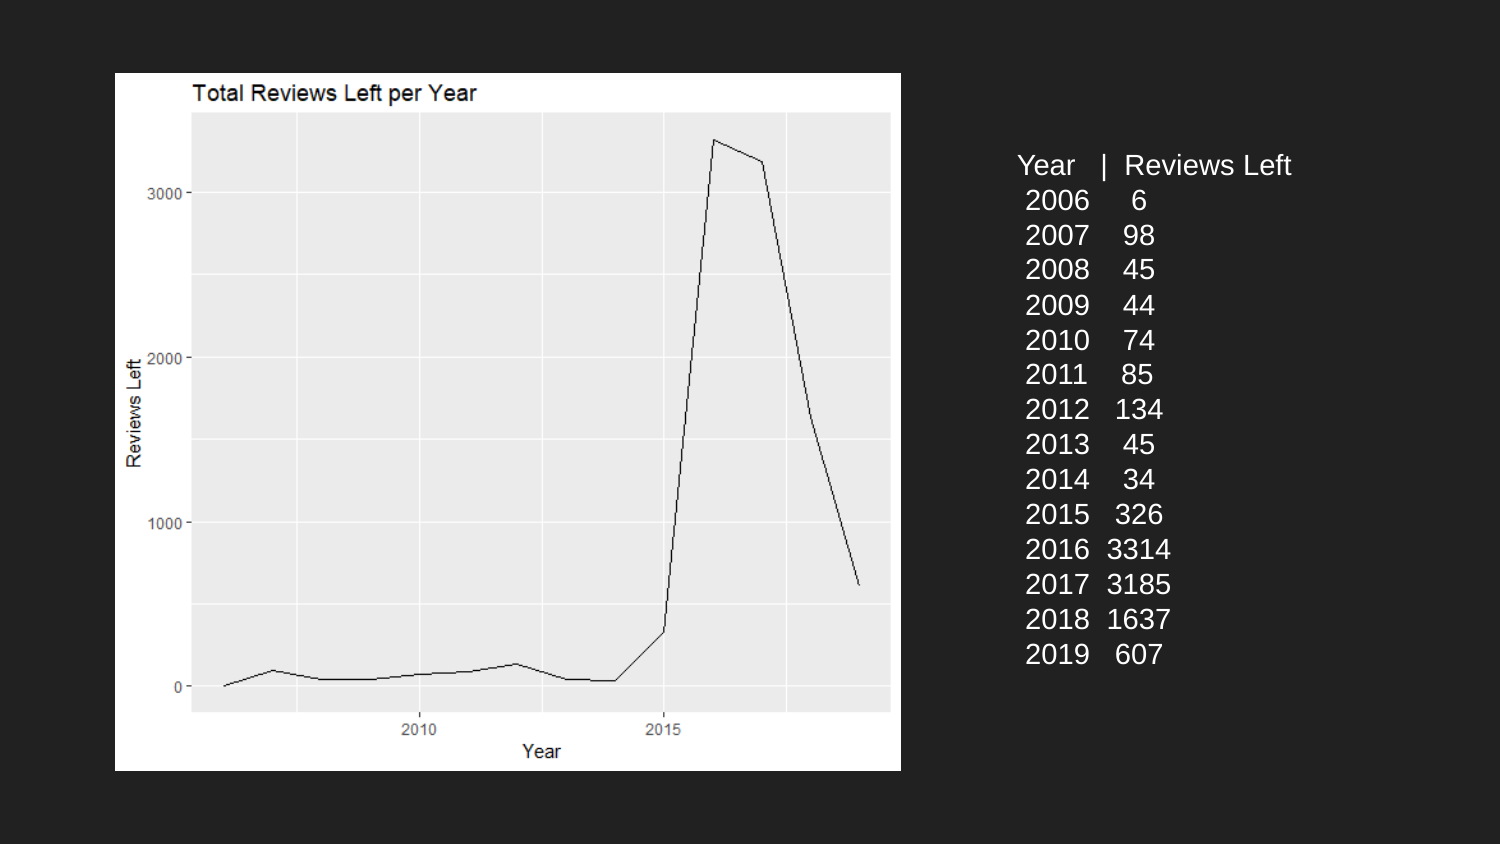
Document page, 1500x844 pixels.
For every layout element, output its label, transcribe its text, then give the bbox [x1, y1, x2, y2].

picture [115, 73, 901, 771]
text_box Year | Reviews Left 2006 6 2007 98 2008 45 2009 44 2010 74 2011 85 2012 134 2013 45 2014 34 2015 326 2016 3314 2017 3185 2018 1637 2019 607 [1001, 130, 1309, 713]
